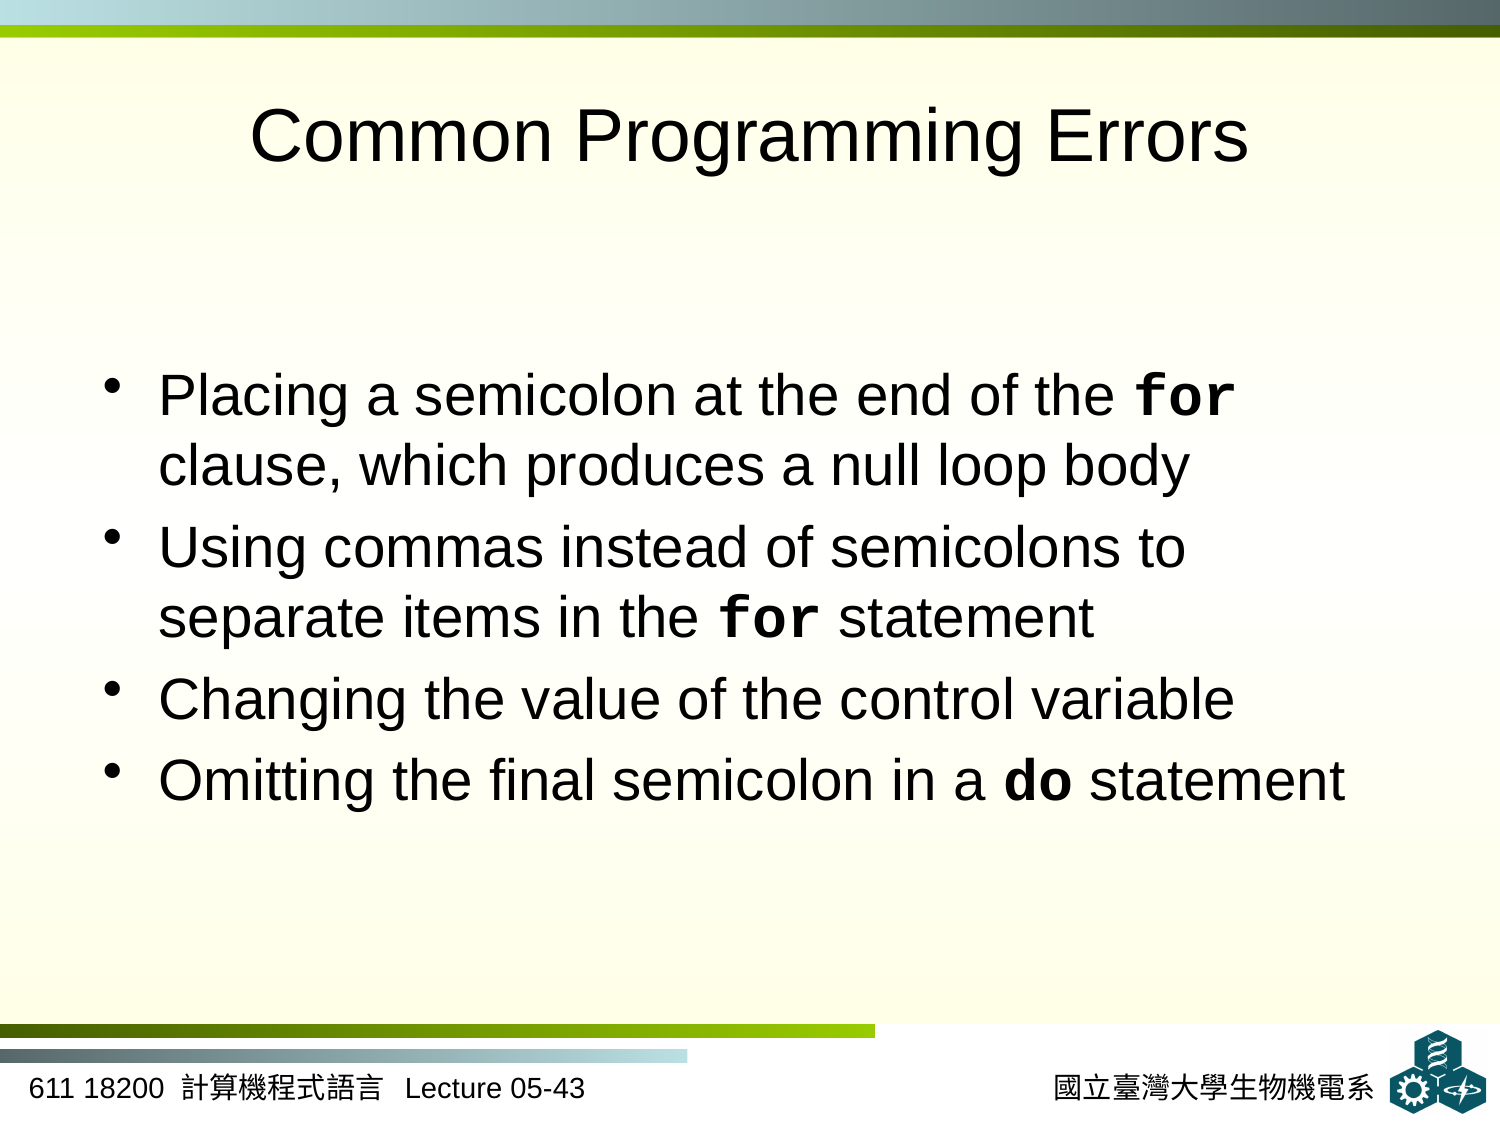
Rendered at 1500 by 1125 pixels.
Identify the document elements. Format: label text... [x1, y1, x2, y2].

title Common Programming Errors [87, 37, 1413, 226]
picture [1387, 1029, 1488, 1115]
list Placing a semicolon at the end of the for clause, which produces a null loop body Using commas instead of semicolons to separate items in the for statement Changing the value of the control variable Omitting the final semicolon in a do statement [87, 349, 1413, 1051]
